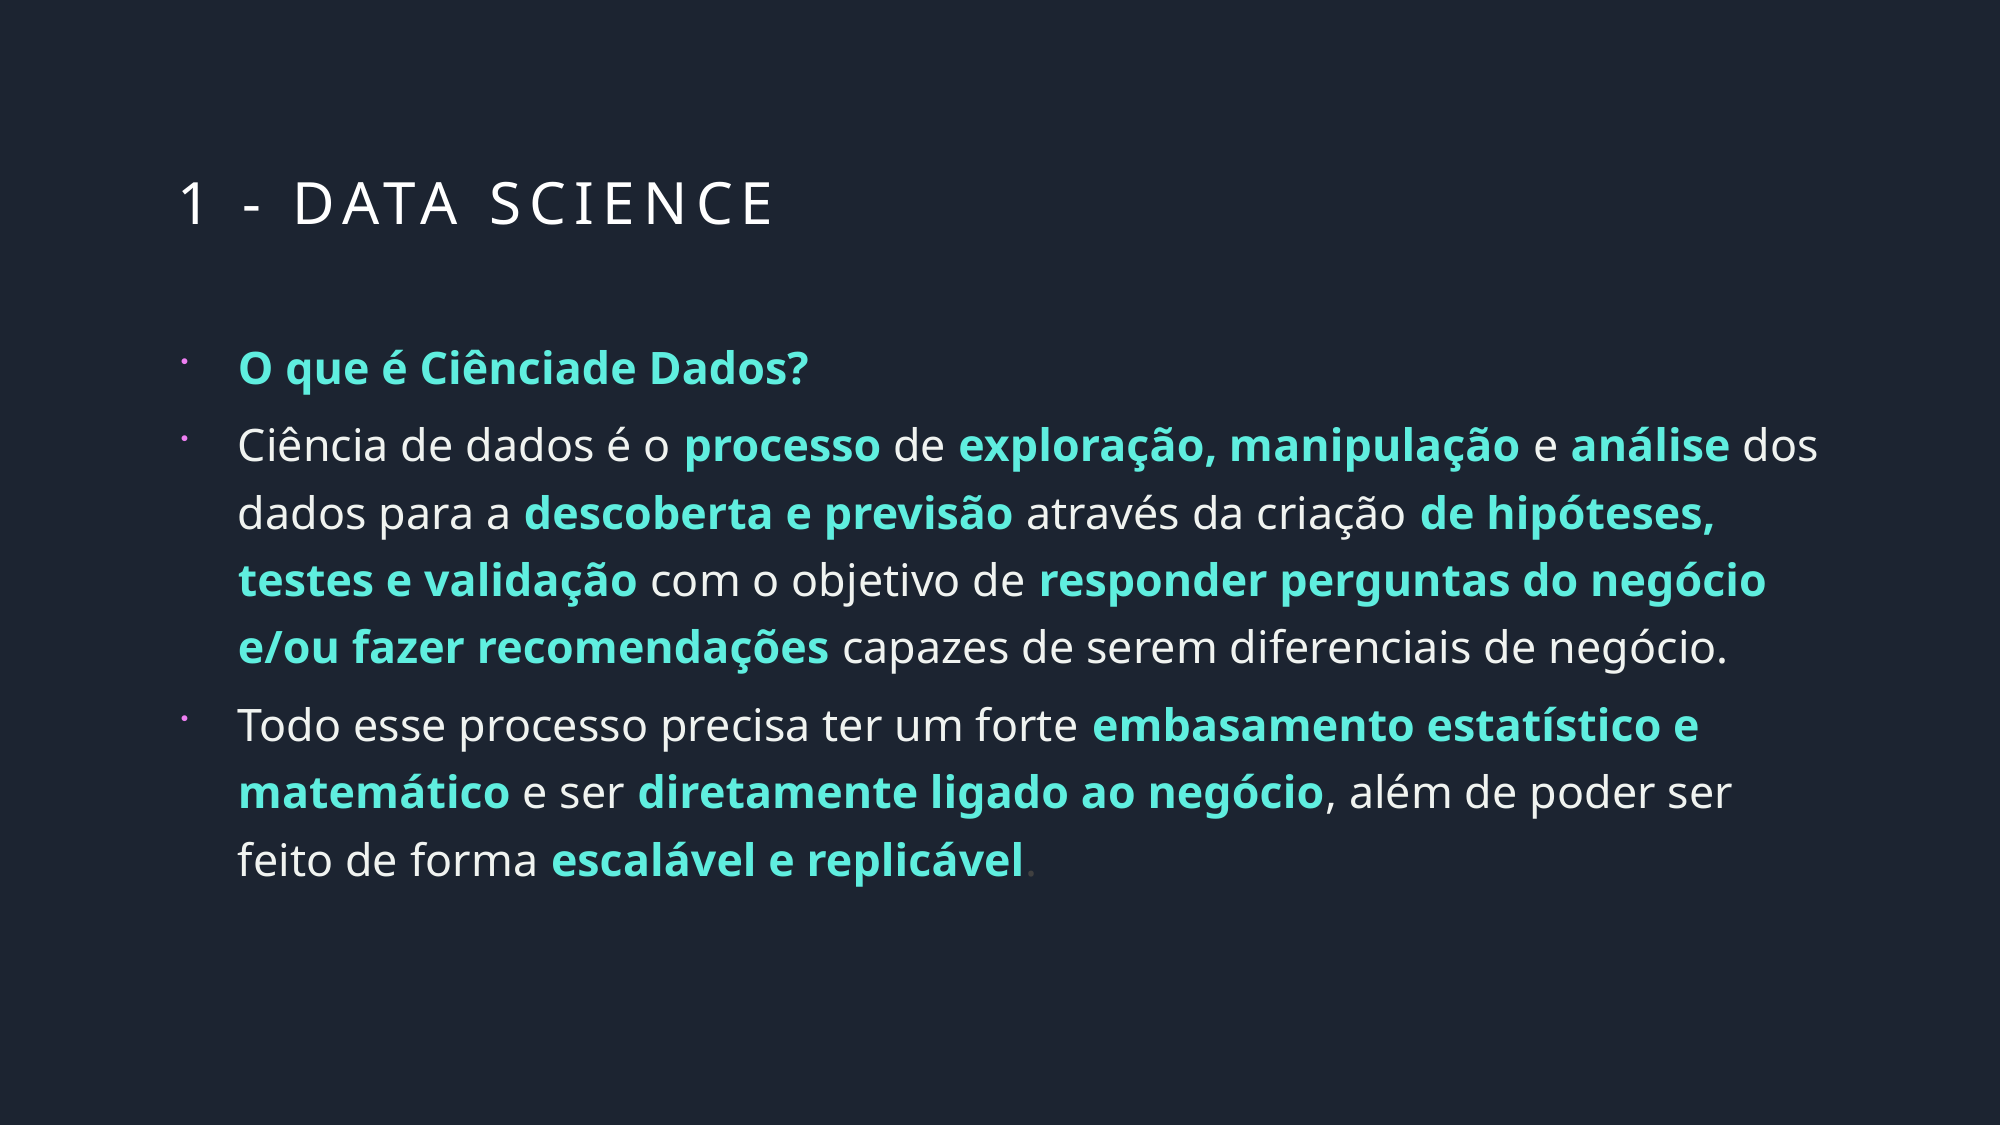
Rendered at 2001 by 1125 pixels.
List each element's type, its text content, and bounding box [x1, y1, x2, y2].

list O que é Ciênciade Dados? Ciência de dados é o processo de exploração, manipulação e análise dos dados para a descoberta e previsão através da criação de hipóteses, testes e validação com o objetivo de responder perguntas do negócio e/ou fazer recomendações capazes de serem diferenciais de negócio. Todo esse processo precisa ter um forte embasamento estatístico e matemático e ser diretamente ligado ao negócio, além de poder ser feito de forma escalável e replicável. [177, 293, 1822, 947]
title 1 - Data science [177, 165, 1822, 274]
